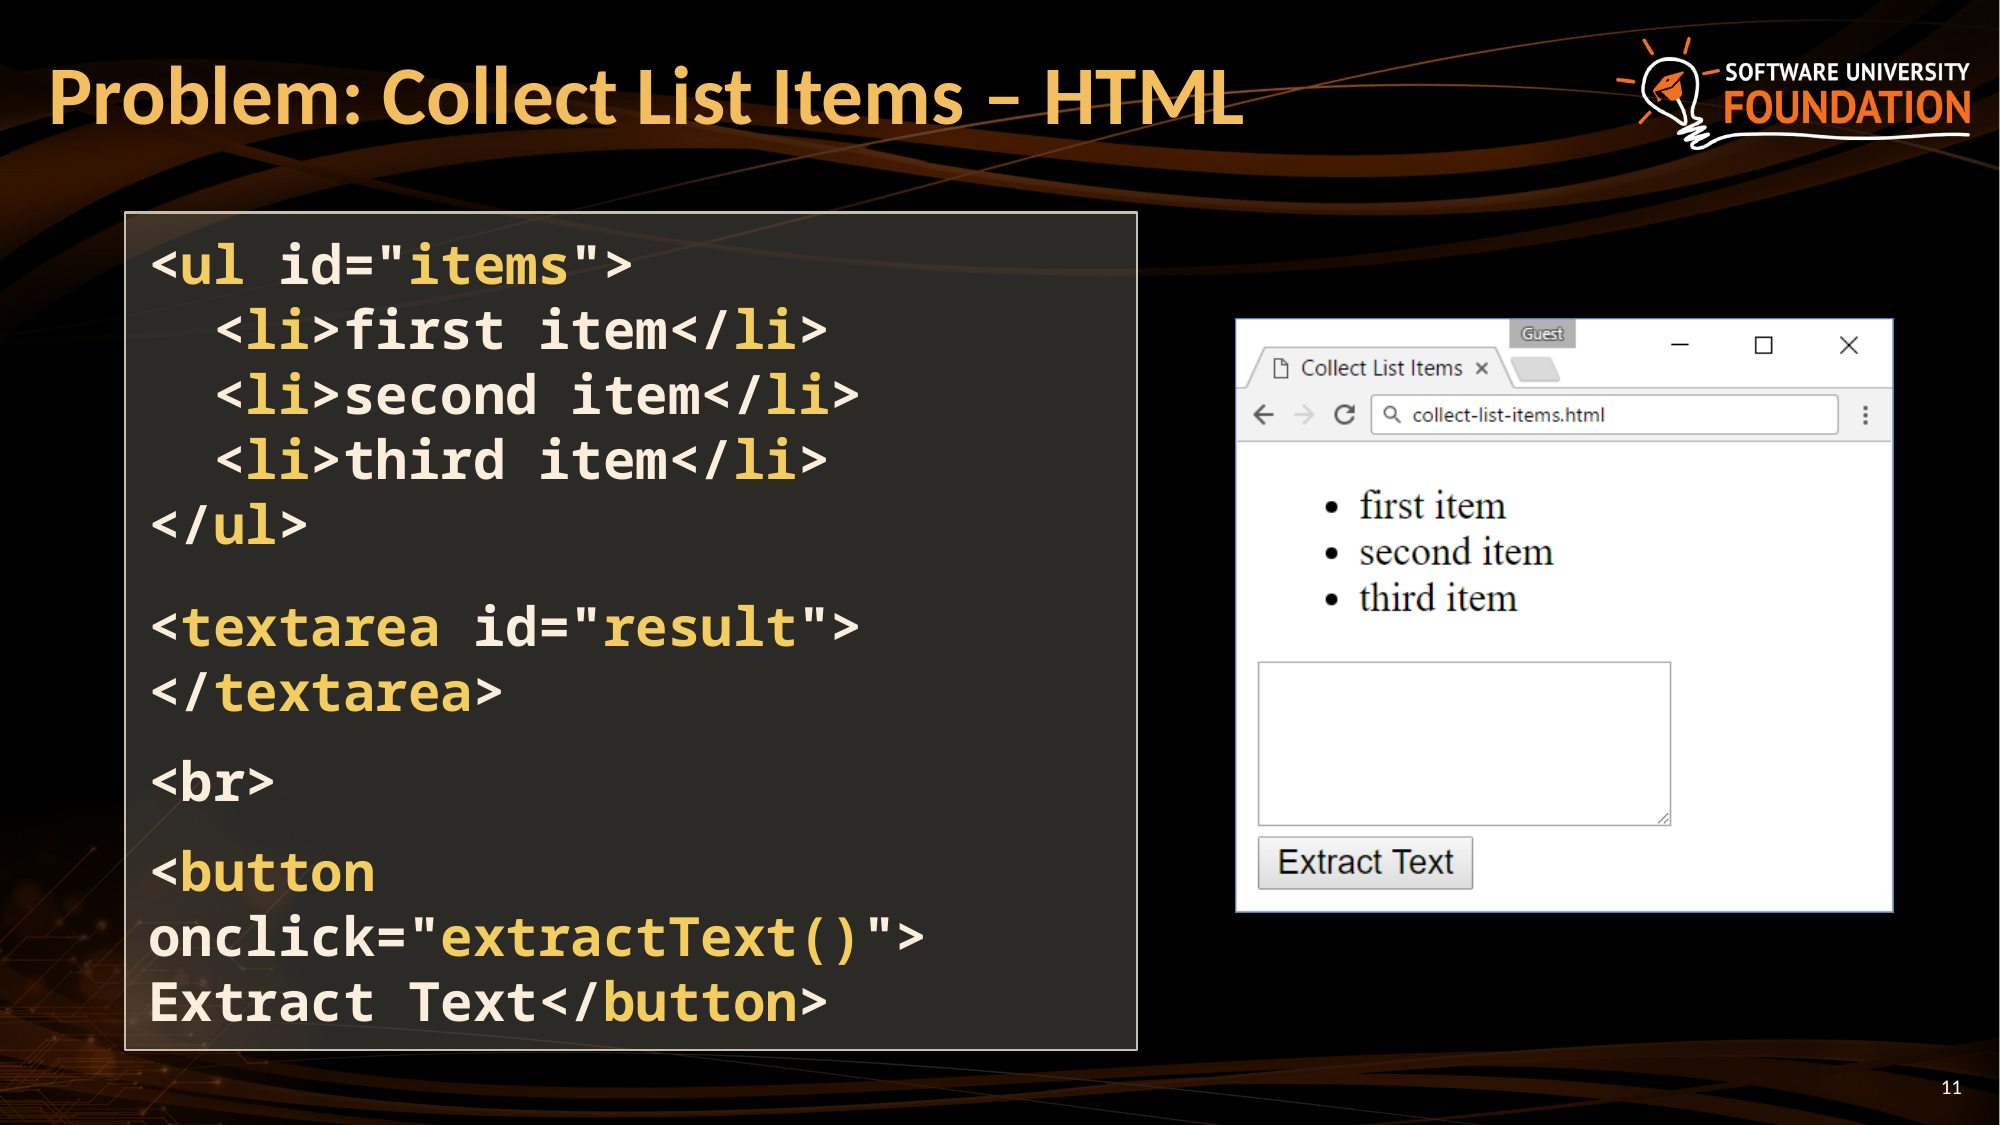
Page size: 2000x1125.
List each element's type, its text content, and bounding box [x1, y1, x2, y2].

title Problem: Collect List Items – HTML [30, 6, 1602, 189]
picture [0, 0, 2000, 1125]
slide_number 11 [1897, 1070, 1968, 1103]
text_box <ul id="items"> <li>first item</li> <li>second item</li> <li>third item</li> </ul> <textarea id="result"> </textarea> <br> <button onclick="extractText()"> Extract Text</button> [124, 212, 1138, 1050]
